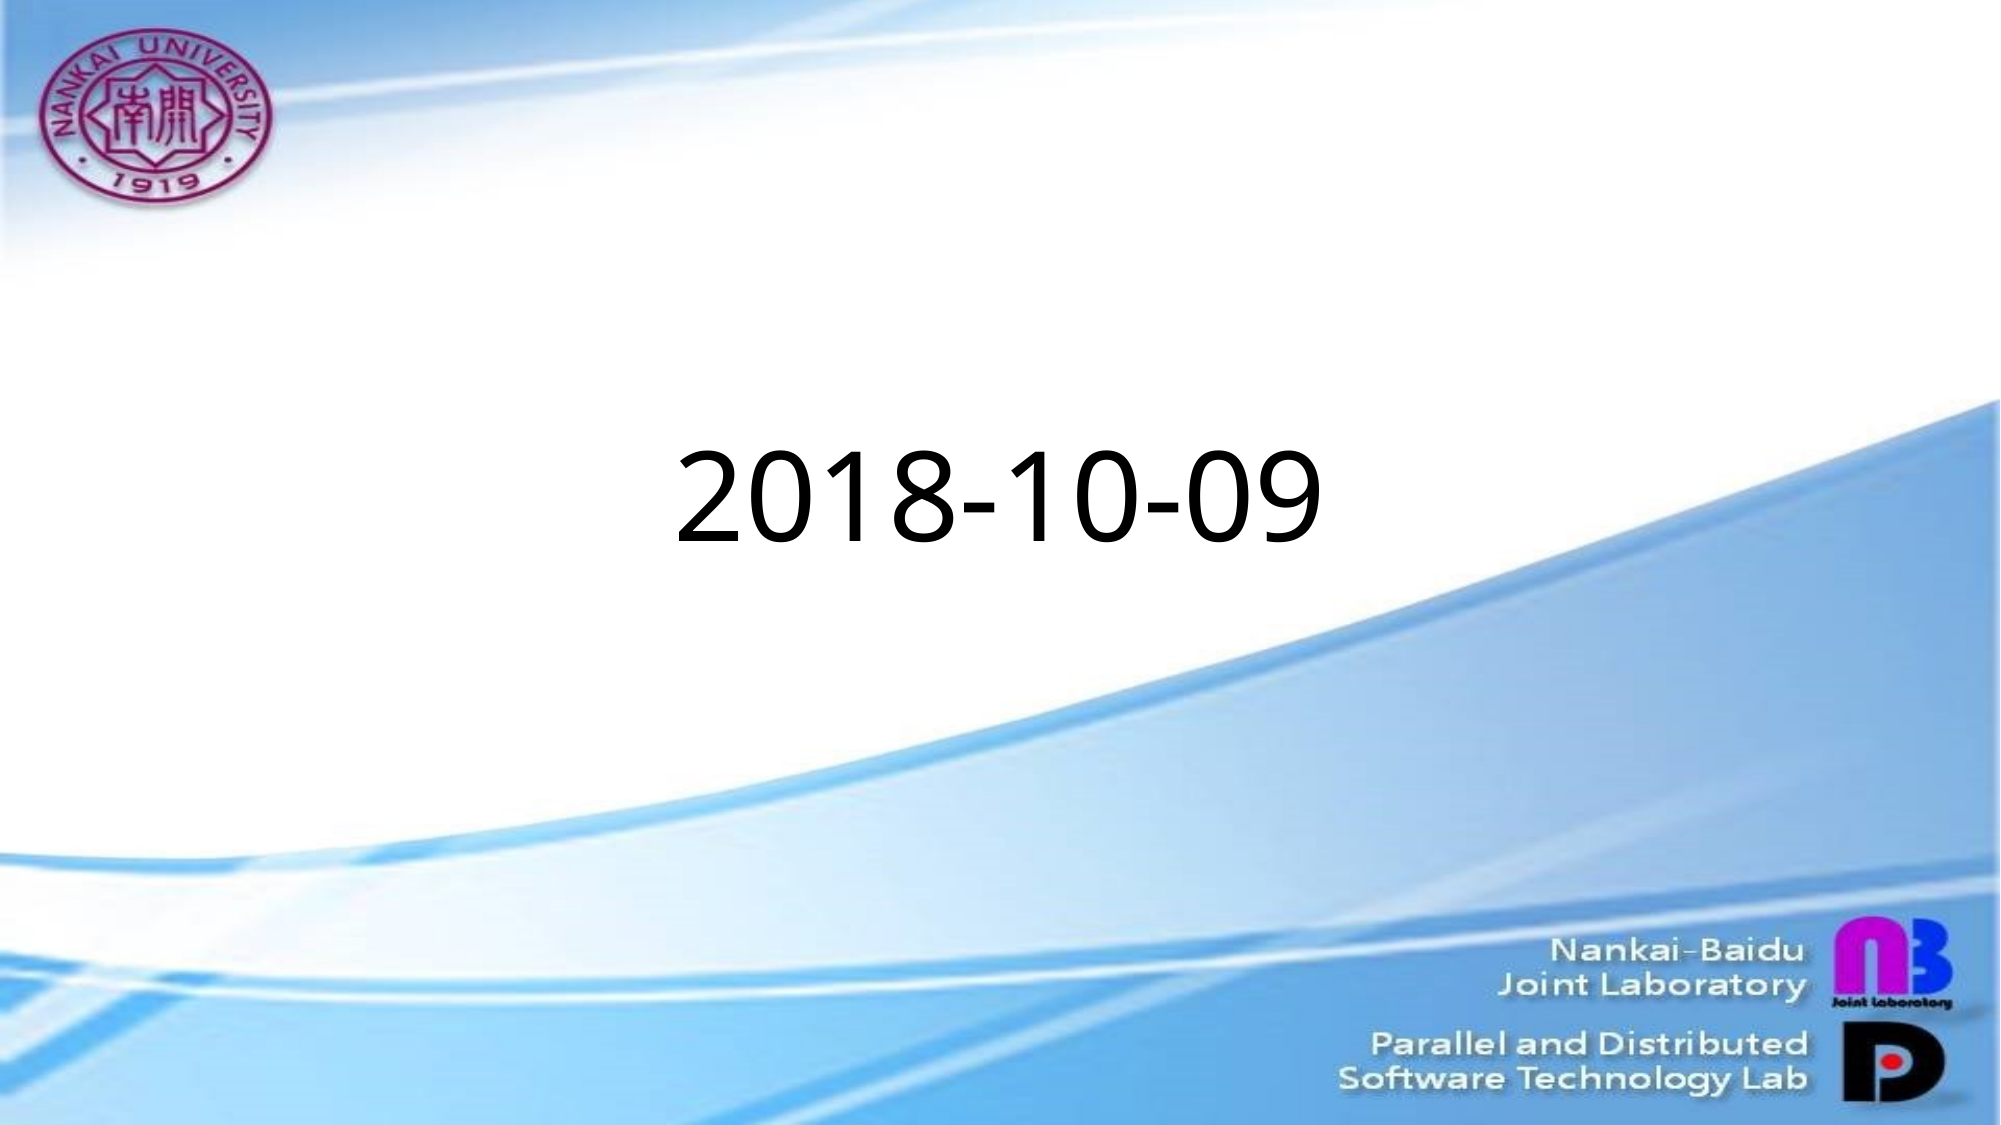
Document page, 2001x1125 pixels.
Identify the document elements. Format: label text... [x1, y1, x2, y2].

picture [0, 0, 2001, 1125]
title 2018-10-09 [249, 184, 1750, 576]
